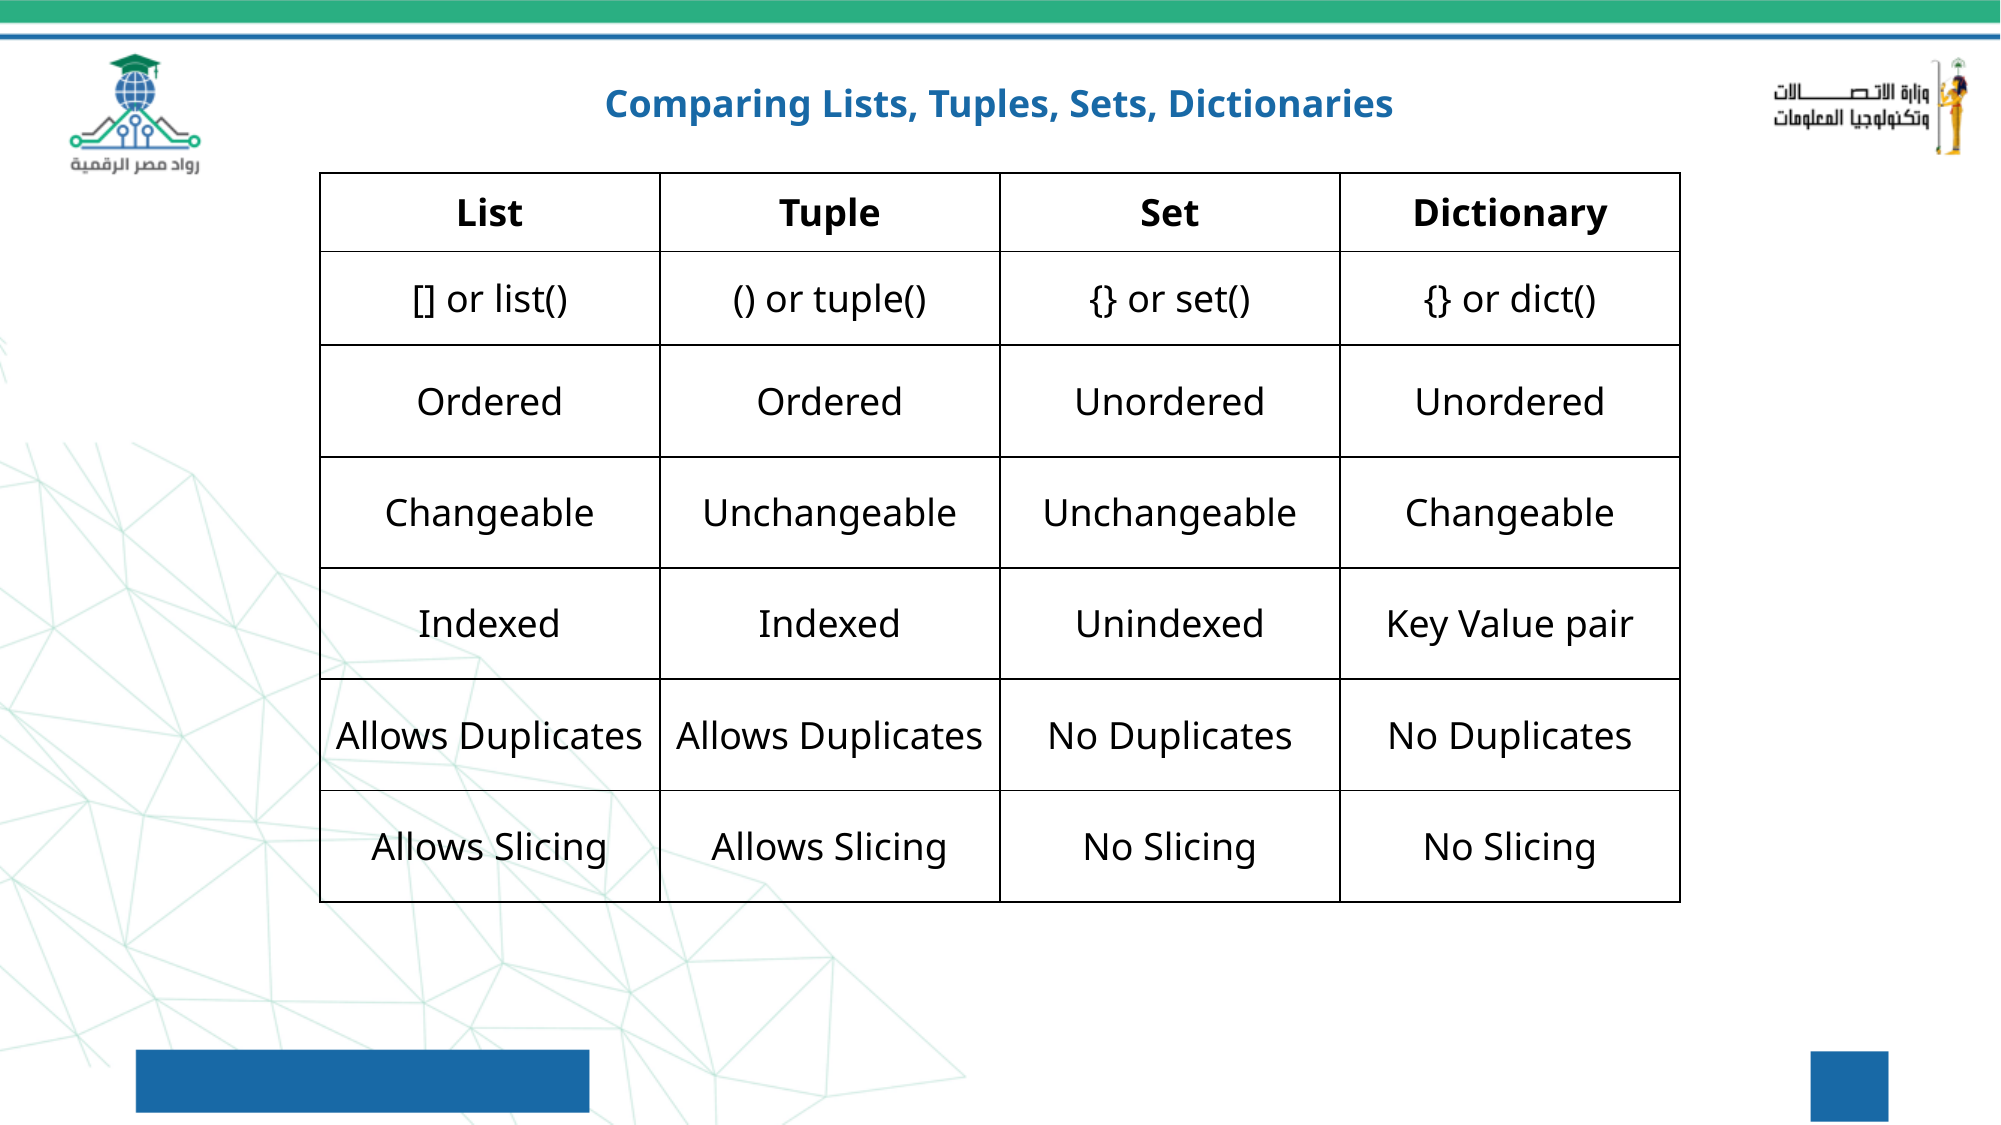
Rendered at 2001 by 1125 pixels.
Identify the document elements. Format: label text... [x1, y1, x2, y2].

table_header Dictionary [1341, 174, 1679, 251]
table_cell No Duplicates [1001, 680, 1339, 790]
table_cell No Slicing [1001, 791, 1339, 901]
table_cell {} or set() [1001, 252, 1339, 344]
table_cell Allows Duplicates [661, 680, 999, 790]
table_cell No Slicing [1341, 791, 1679, 901]
table_cell Ordered [661, 346, 999, 456]
text_box Comparing Lists, Tuples, Sets, Dictionaries [549, 72, 1450, 133]
table_header Set [1001, 174, 1339, 251]
table_cell Ordered [321, 346, 659, 456]
table_cell () or tuple() [661, 252, 999, 344]
table_cell Changeable [1341, 458, 1679, 567]
table_header List [321, 174, 659, 251]
table_cell Allows Slicing [661, 791, 999, 901]
table_cell Indexed [321, 569, 659, 678]
table_cell Unindexed [1001, 569, 1339, 678]
table_cell Allows Slicing [321, 791, 659, 901]
table_cell Unchangeable [1001, 458, 1339, 567]
table_cell Allows Duplicates [321, 680, 659, 790]
table_cell Unordered [1001, 346, 1339, 456]
picture [0, 0, 2001, 1125]
table_cell No Duplicates [1341, 680, 1679, 790]
table_cell Unchangeable [661, 458, 999, 567]
table_cell Changeable [321, 458, 659, 567]
table_header Tuple [661, 174, 999, 251]
table_cell Key Value pair [1341, 569, 1679, 678]
table_cell Indexed [661, 569, 999, 678]
table_cell Unordered [1341, 346, 1679, 456]
table_cell {} or dict() [1341, 252, 1679, 344]
table_cell [] or list() [321, 252, 659, 344]
